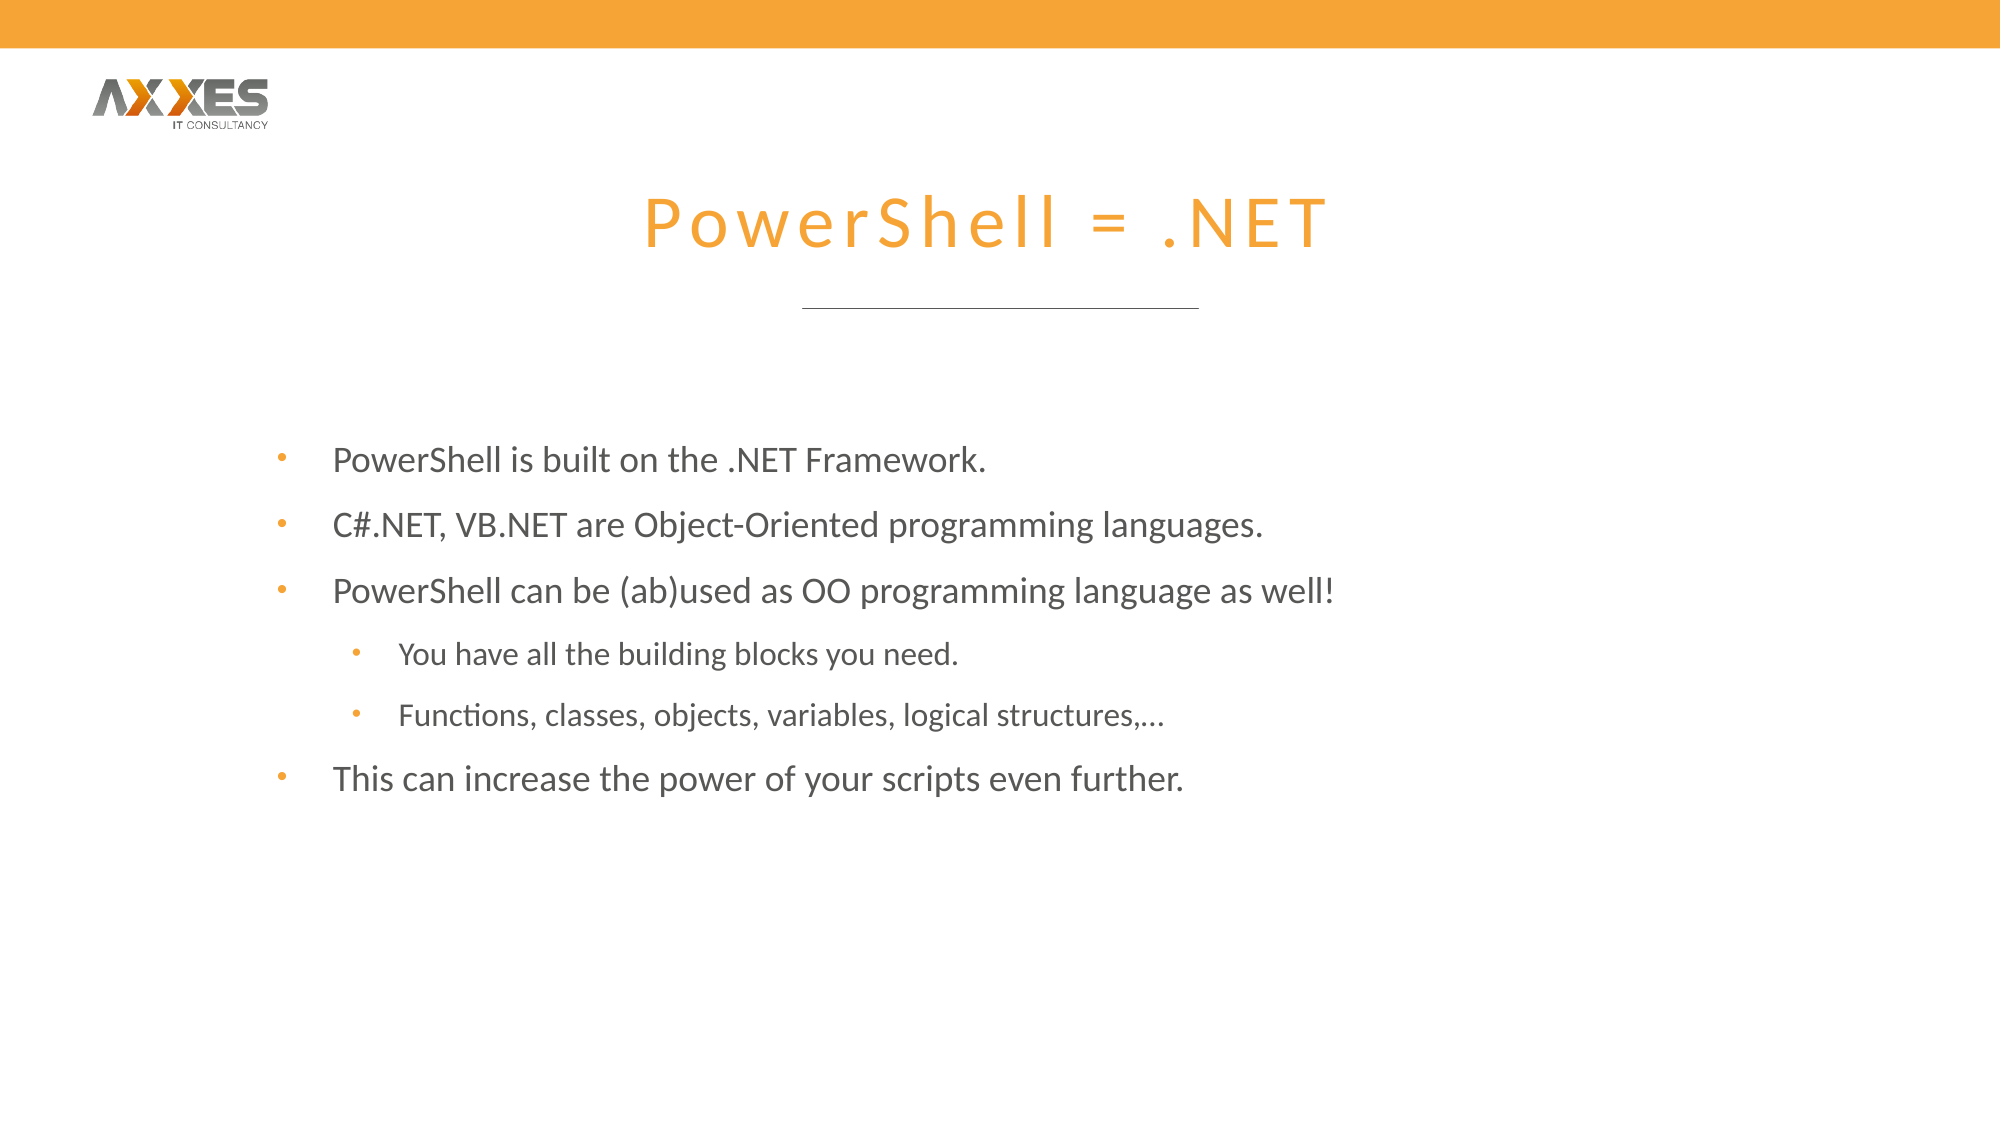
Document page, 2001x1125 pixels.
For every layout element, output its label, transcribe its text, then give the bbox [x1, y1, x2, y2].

title PowerShell = .NET [267, 159, 1705, 276]
picture [92, 79, 268, 129]
list PowerShell is built on the .NET Framework. C#.NET, VB.NET are Object-Oriented programming languages. PowerShell can be (ab)used as OO programming language as well! You have all the building blocks you need. Functions, classes, objects, variables, logical structures,… This can increase the power of your scripts even further. [261, 427, 1710, 988]
